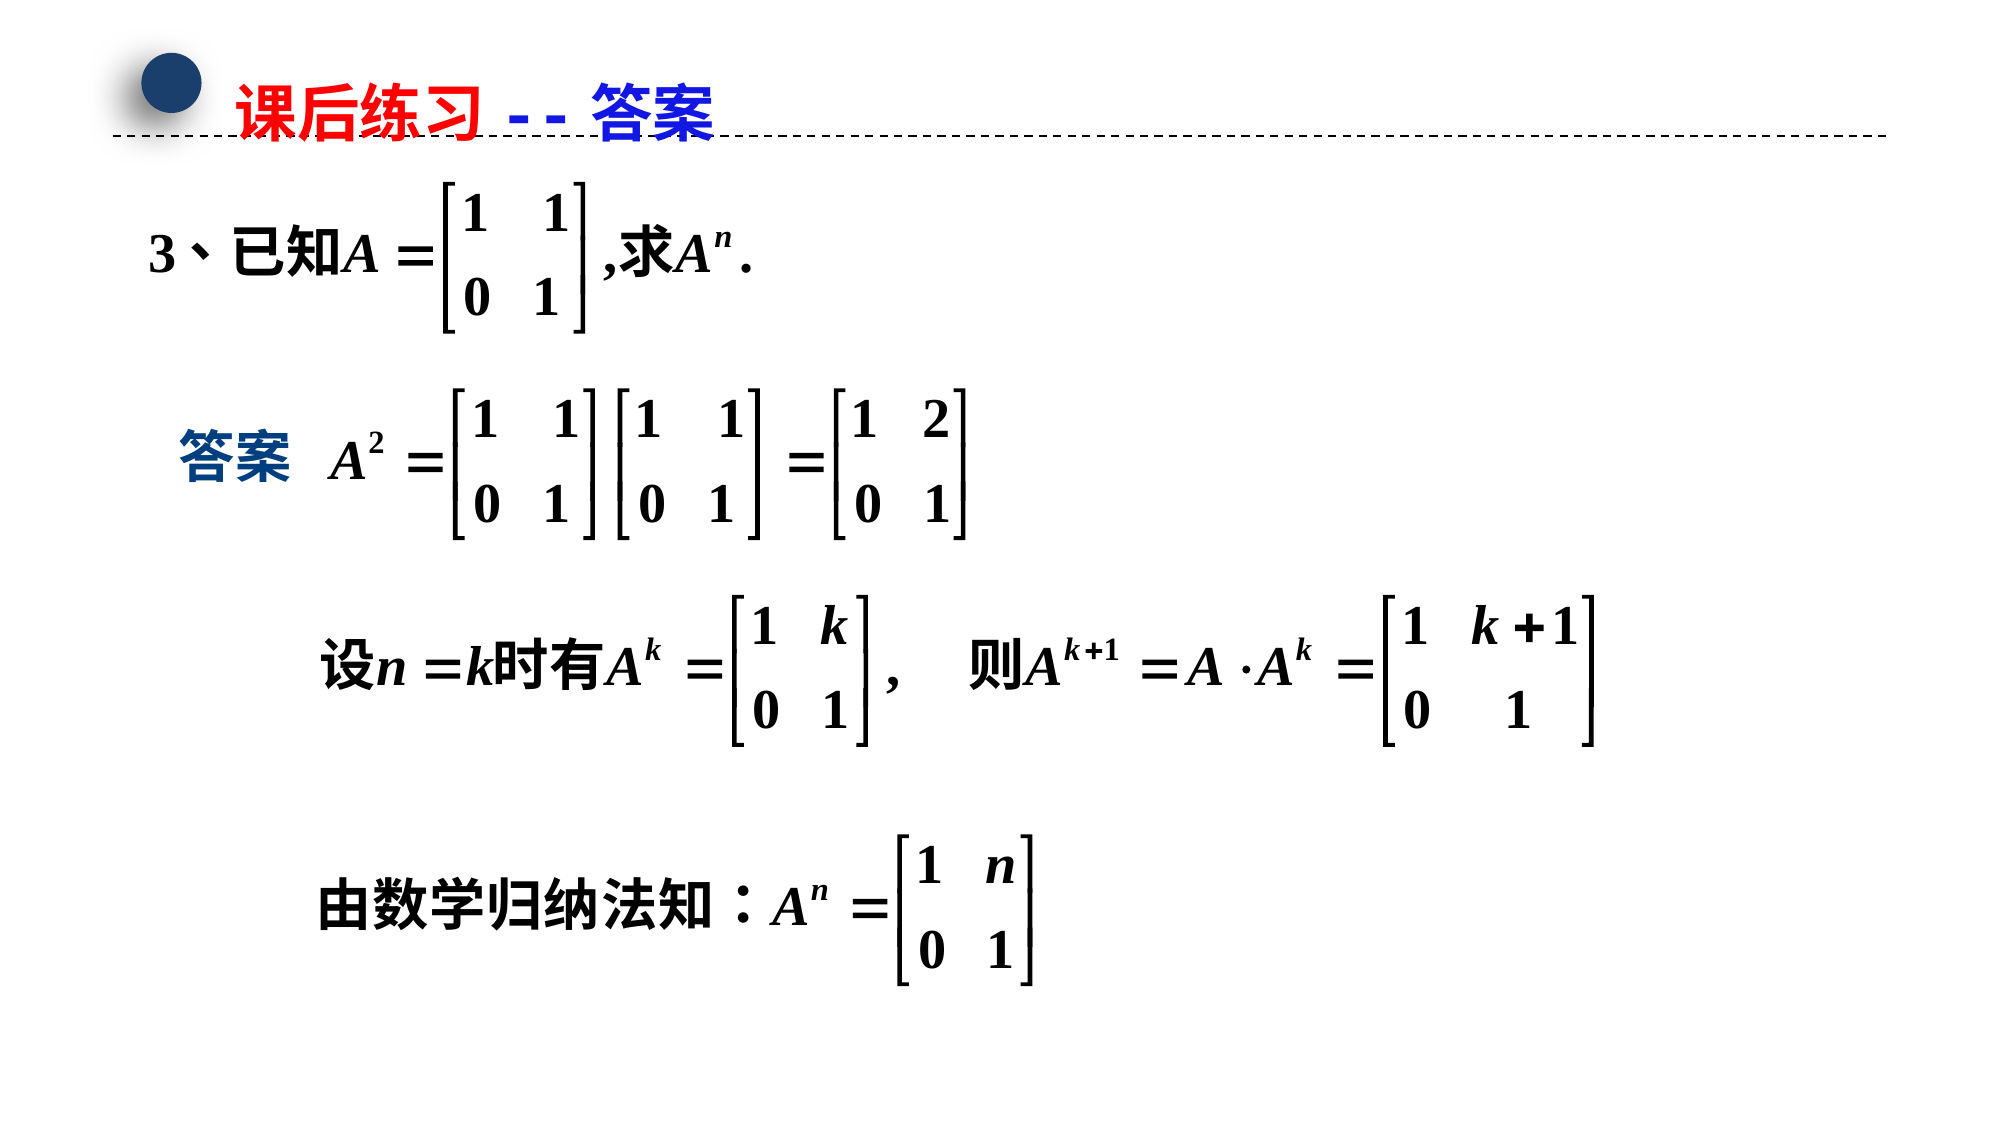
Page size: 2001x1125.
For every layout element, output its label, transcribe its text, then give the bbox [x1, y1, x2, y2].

text_box 课后练习--答案 [220, 29, 1307, 136]
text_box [140, 169, 760, 343]
text_box [140, 51, 203, 115]
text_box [317, 376, 988, 550]
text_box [314, 822, 1056, 996]
text_box 课后练习--答案 [220, 137, 1307, 149]
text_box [171, 420, 304, 492]
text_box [313, 582, 909, 756]
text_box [964, 582, 1617, 756]
